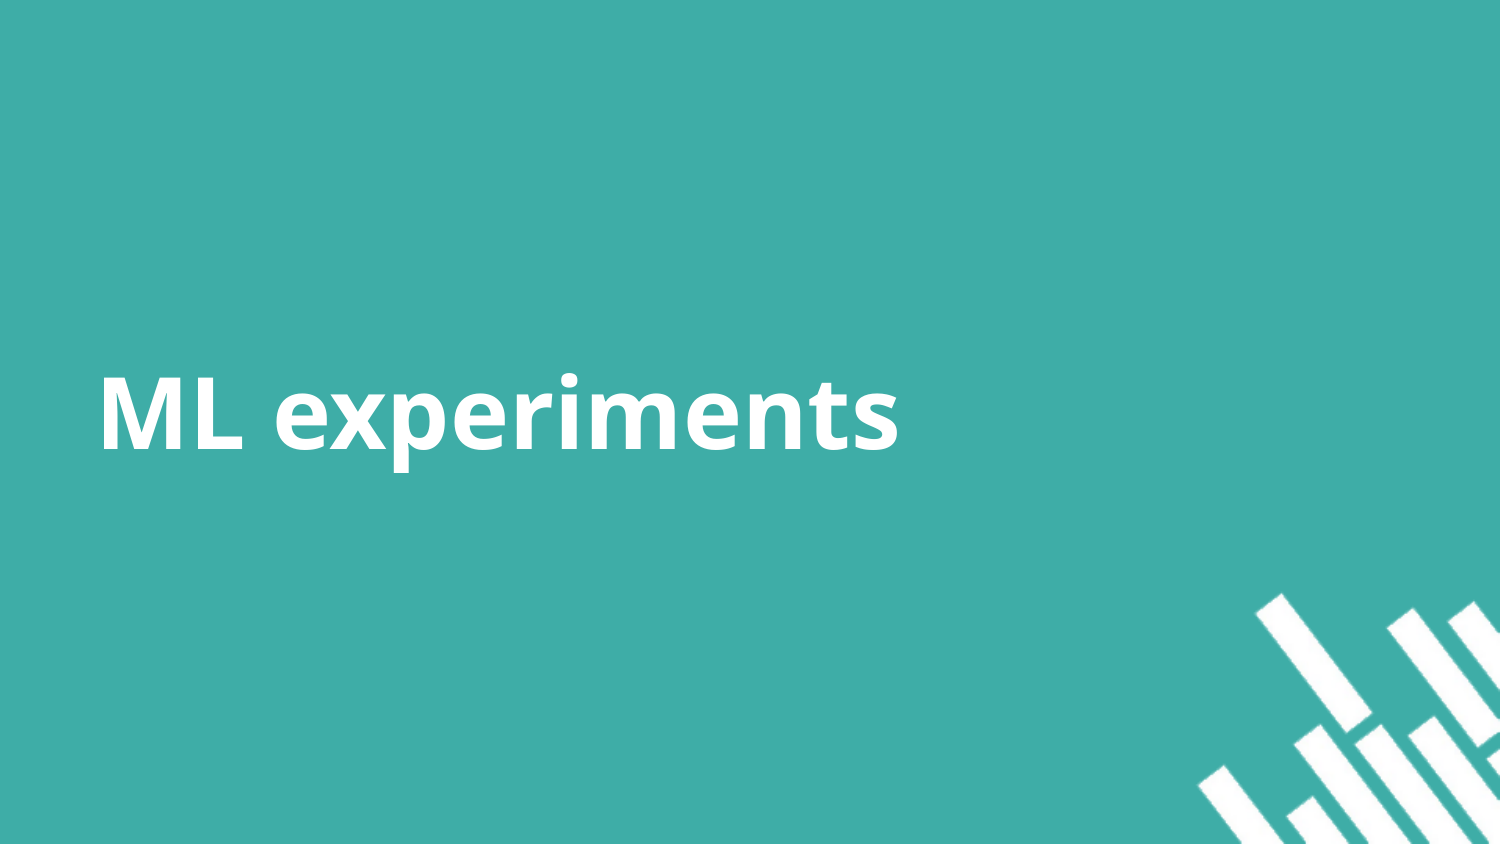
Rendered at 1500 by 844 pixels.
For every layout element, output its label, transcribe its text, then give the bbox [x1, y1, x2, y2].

title ML experiments [80, 73, 1125, 745]
picture [1154, 578, 1500, 844]
